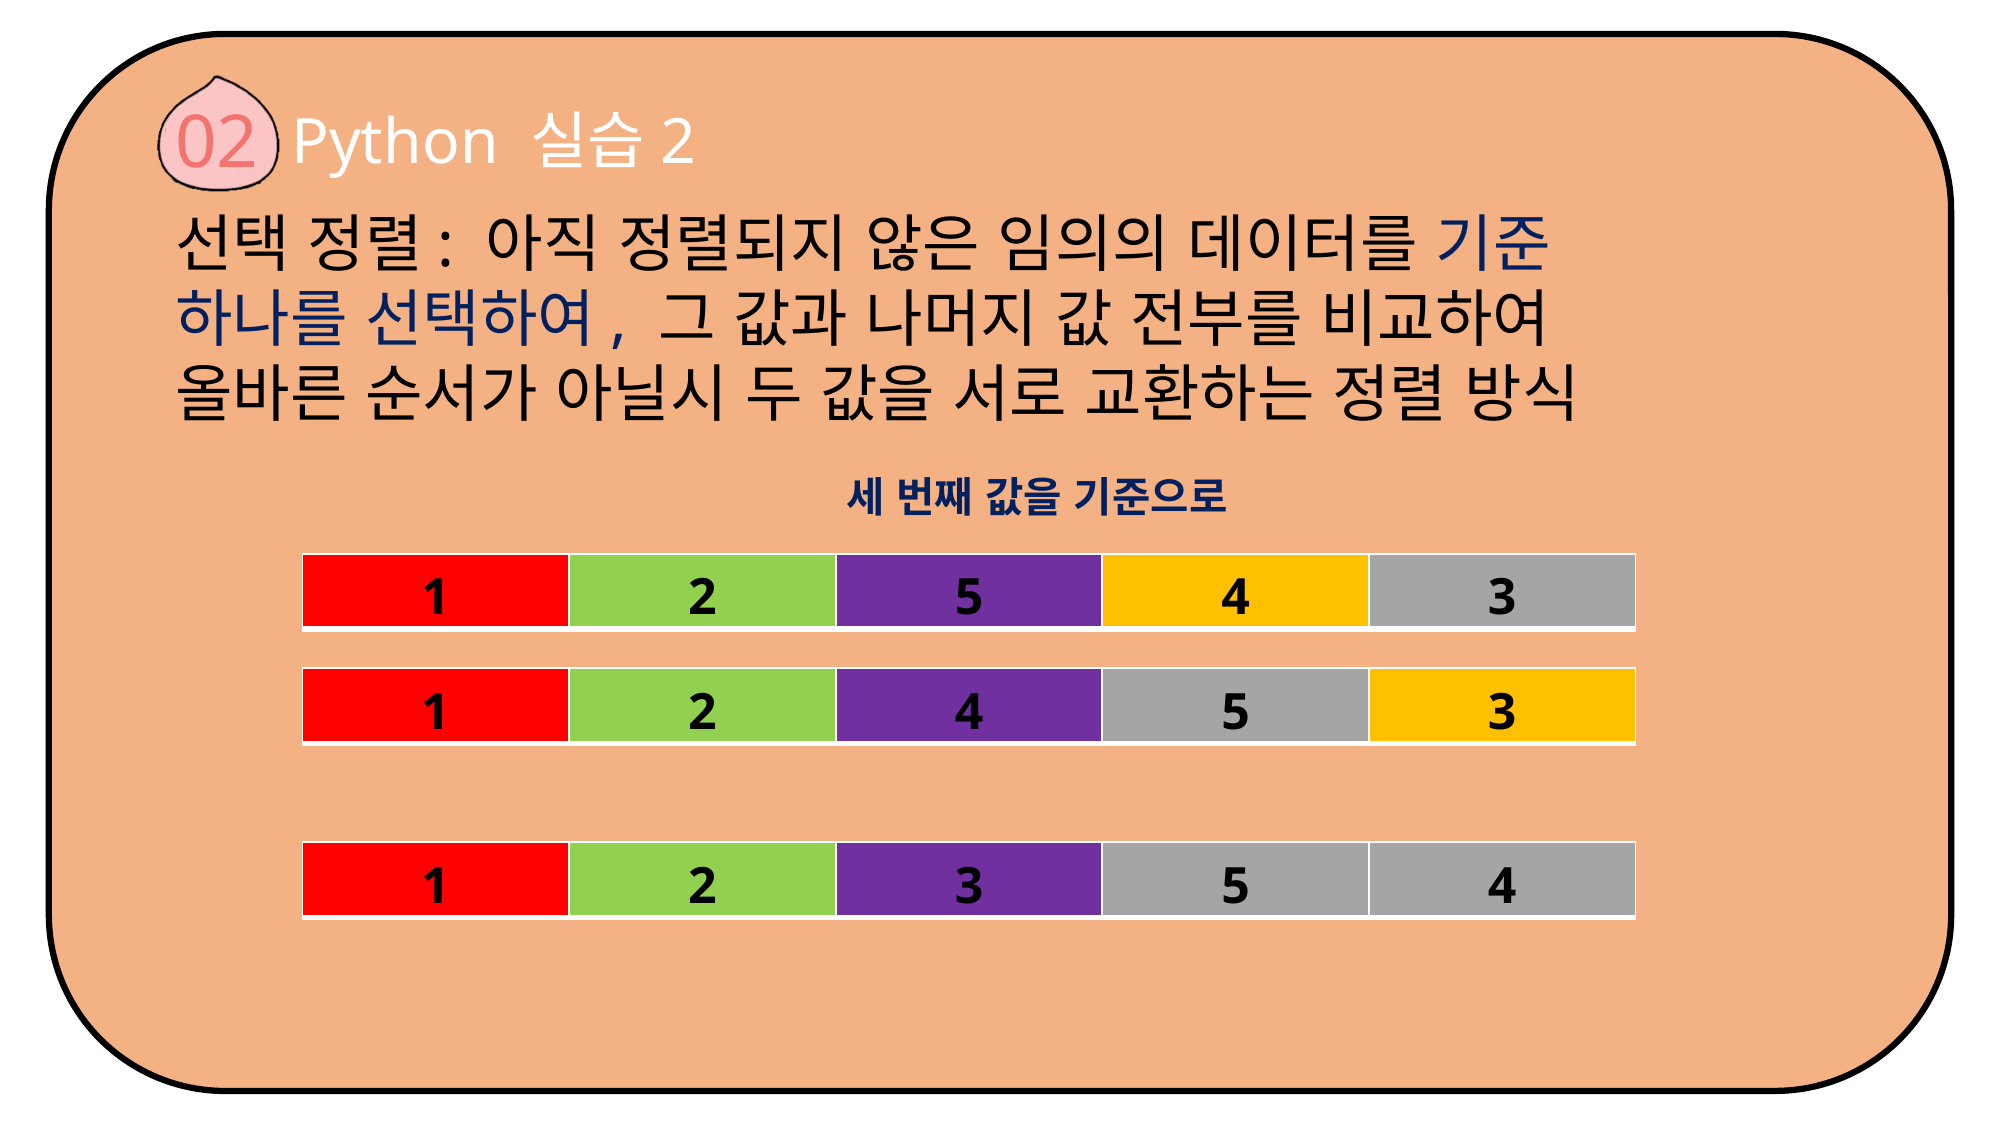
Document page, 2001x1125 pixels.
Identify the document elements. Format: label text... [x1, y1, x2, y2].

table_header 1 [303, 669, 568, 741]
table_header 3 [837, 843, 1101, 915]
table_header 5 [1103, 843, 1368, 915]
table_header 2 [570, 669, 835, 741]
text_box 선택 정렬: 아직 정렬되지 않은 임의의 데이터를 기준 하나를 선택하여, 그 값과 나머지 값 전부를 비교하여 올바른 순서가 아닐시 두 값을 서로 교환하는 정렬 방식 [160, 196, 1749, 437]
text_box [149, 70, 1107, 194]
table_header 3 [1370, 669, 1635, 741]
table_header 5 [837, 555, 1101, 626]
table_header 3 [1370, 555, 1635, 626]
table_header 4 [1103, 555, 1368, 626]
table_header 4 [837, 669, 1101, 741]
table_header 4 [1370, 843, 1635, 915]
text_box 세 번째 값을 기준으로 [831, 463, 1257, 529]
table_header 2 [570, 555, 835, 626]
table_header 1 [303, 843, 568, 915]
table_header 1 [303, 555, 568, 626]
text_box [47, 32, 1953, 1093]
table_header 5 [1103, 669, 1368, 741]
table_header 2 [570, 843, 835, 915]
